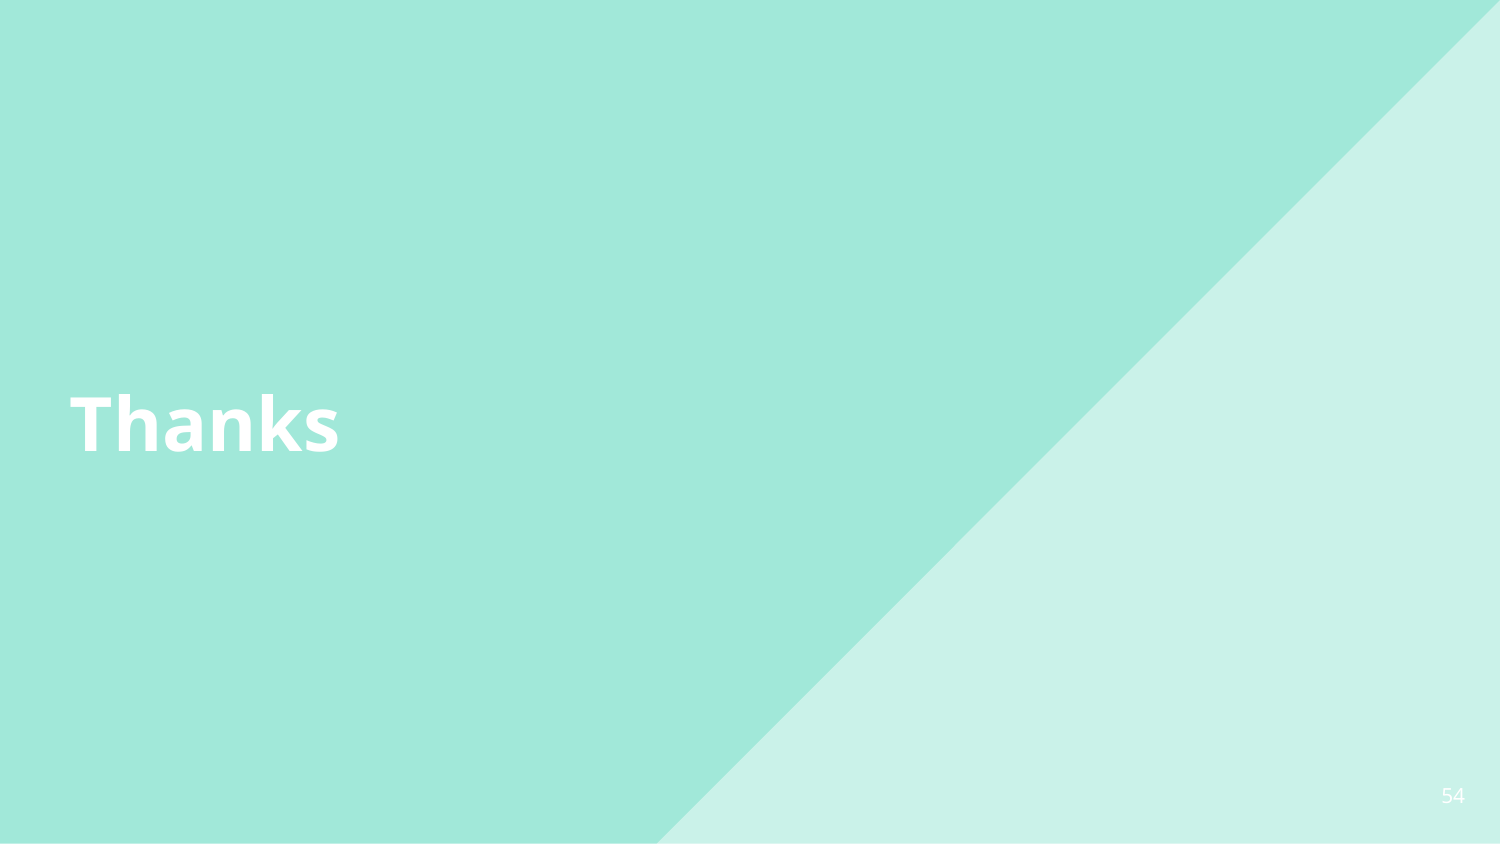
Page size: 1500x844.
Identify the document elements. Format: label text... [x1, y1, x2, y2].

slide_number ‹#› [1389, 764, 1480, 830]
title Thanks [54, 179, 767, 664]
